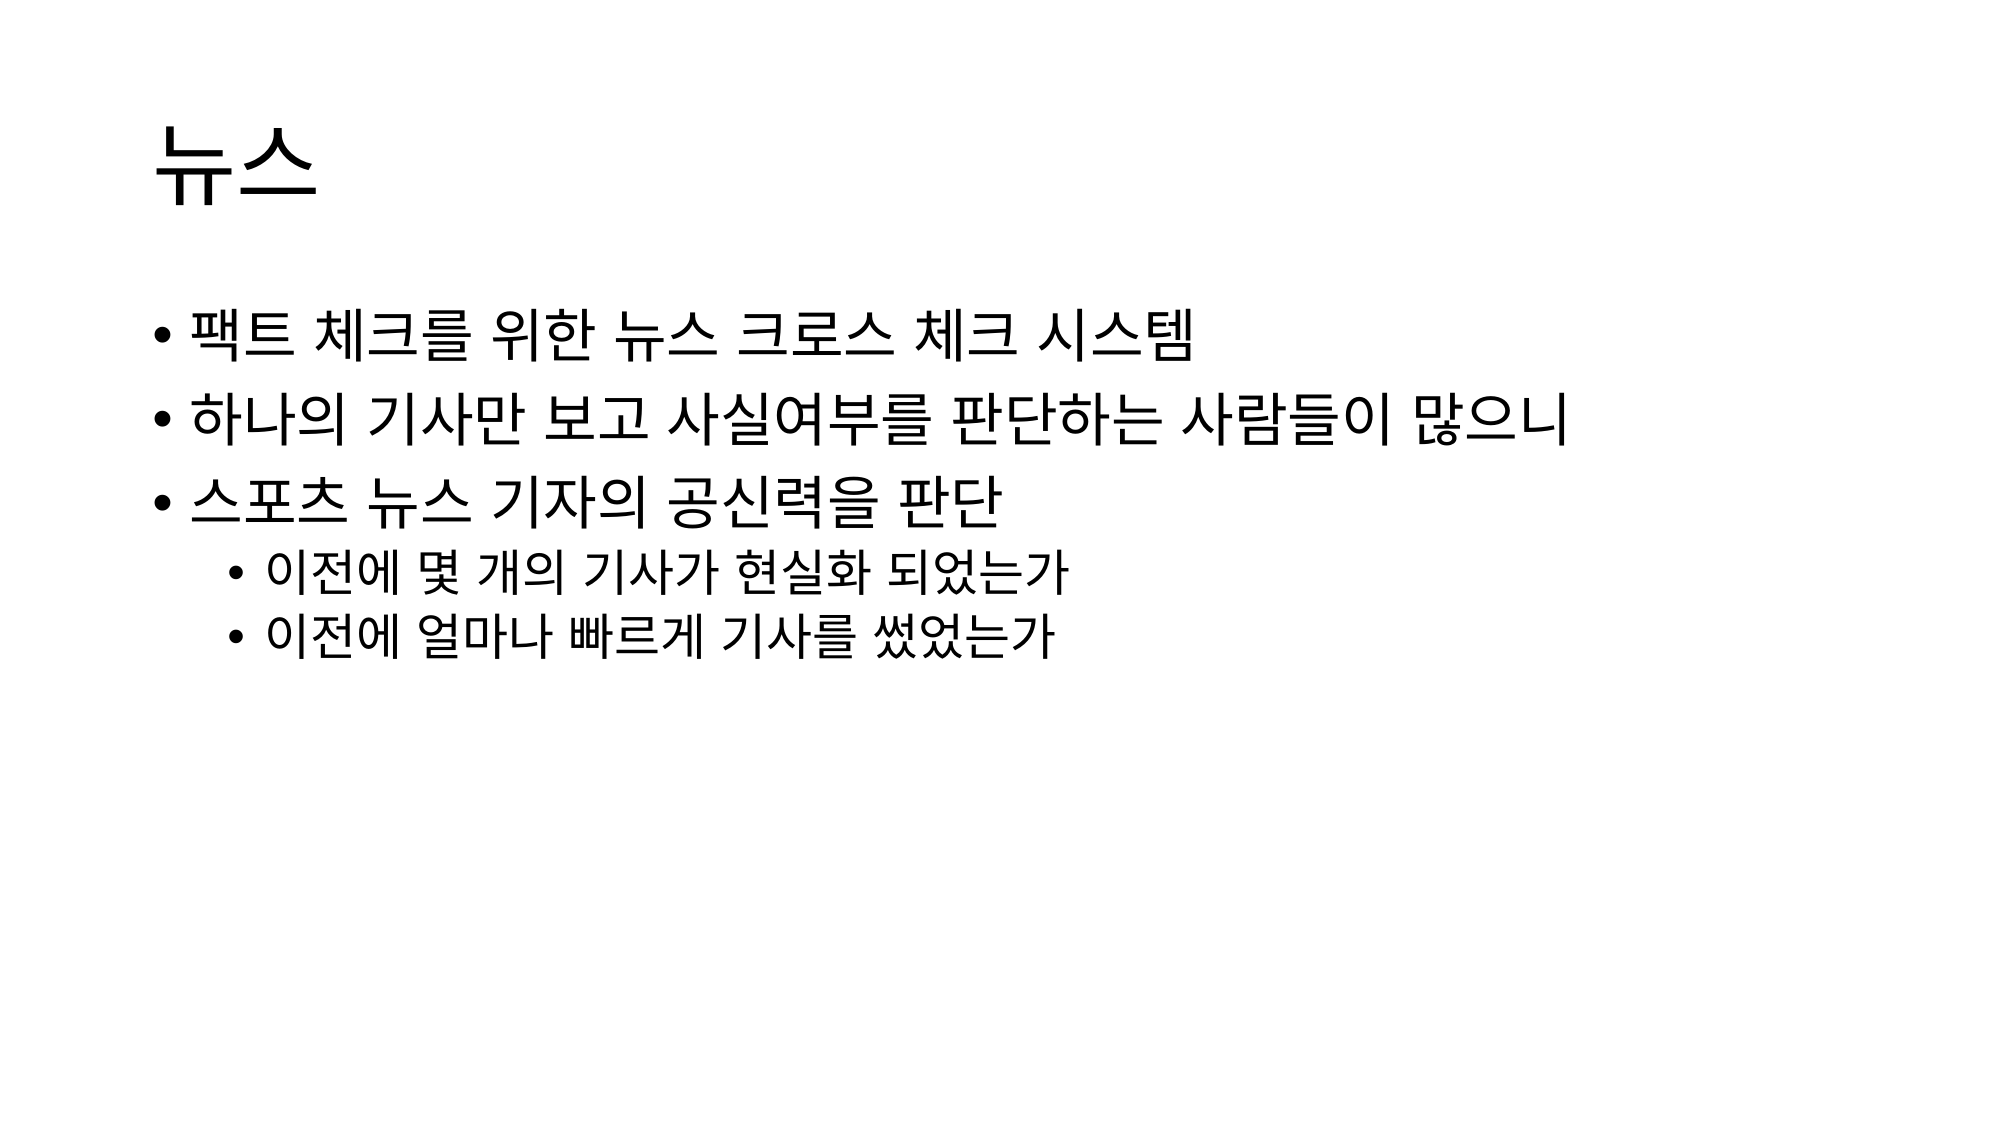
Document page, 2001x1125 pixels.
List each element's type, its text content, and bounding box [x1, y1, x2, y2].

title 뉴스 [137, 59, 1863, 278]
list 팩트 체크를 위한 뉴스 크로스 체크 시스템 하나의 기사만 보고 사실여부를 판단하는 사람들이 많으니 스포츠 뉴스 기자의 공신력을 판단 이전에 몇 개의 기사가 현실화 되었는가 이전에 얼마나 빠르게 기사를 썼었는가 [137, 299, 1863, 1014]
